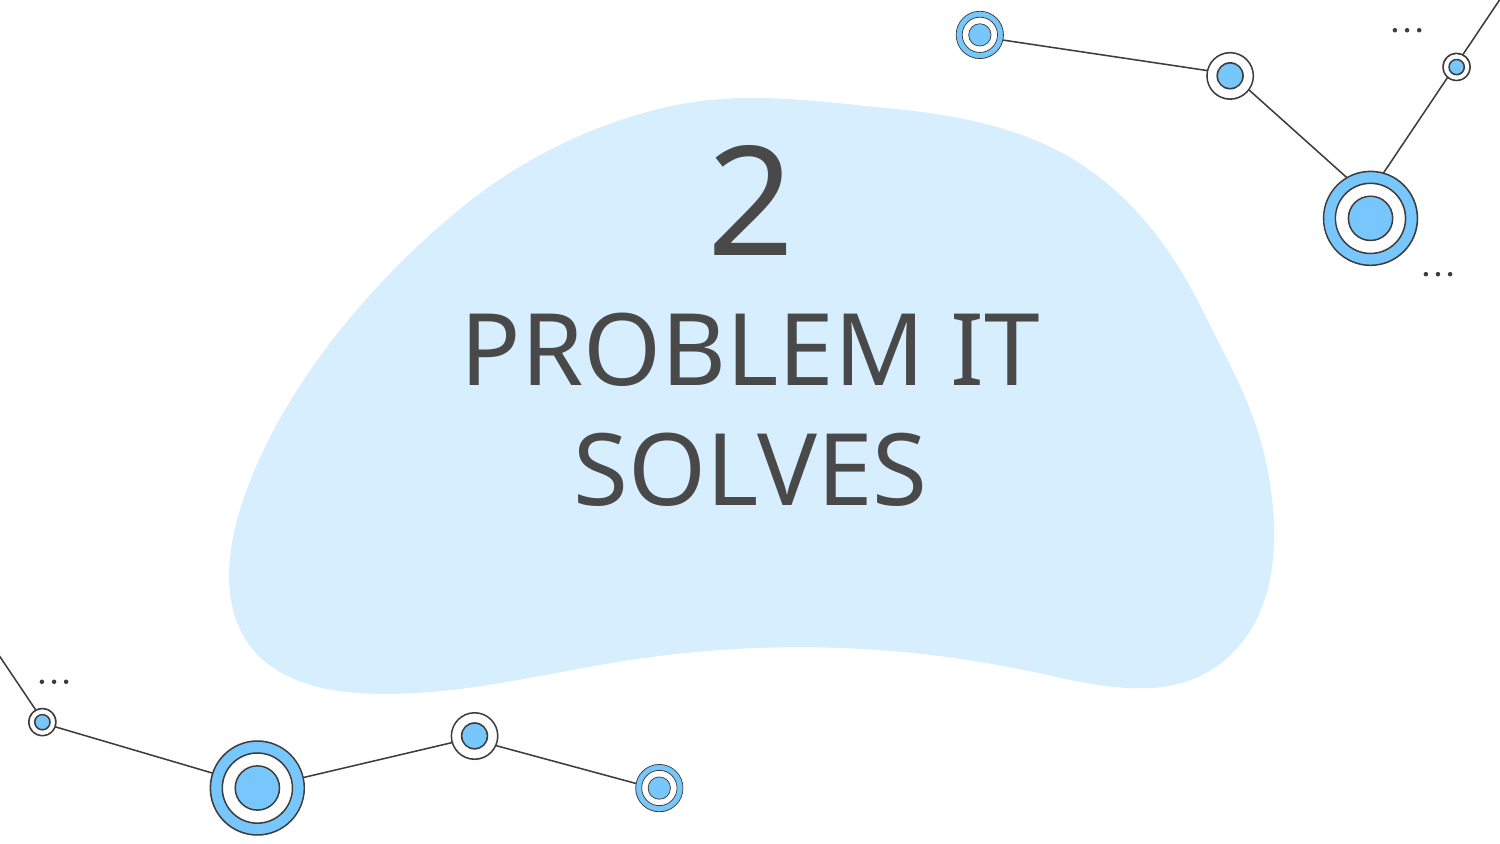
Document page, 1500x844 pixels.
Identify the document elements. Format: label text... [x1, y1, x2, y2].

title 2 PROBLEM IT SOLVES [430, 228, 1071, 541]
